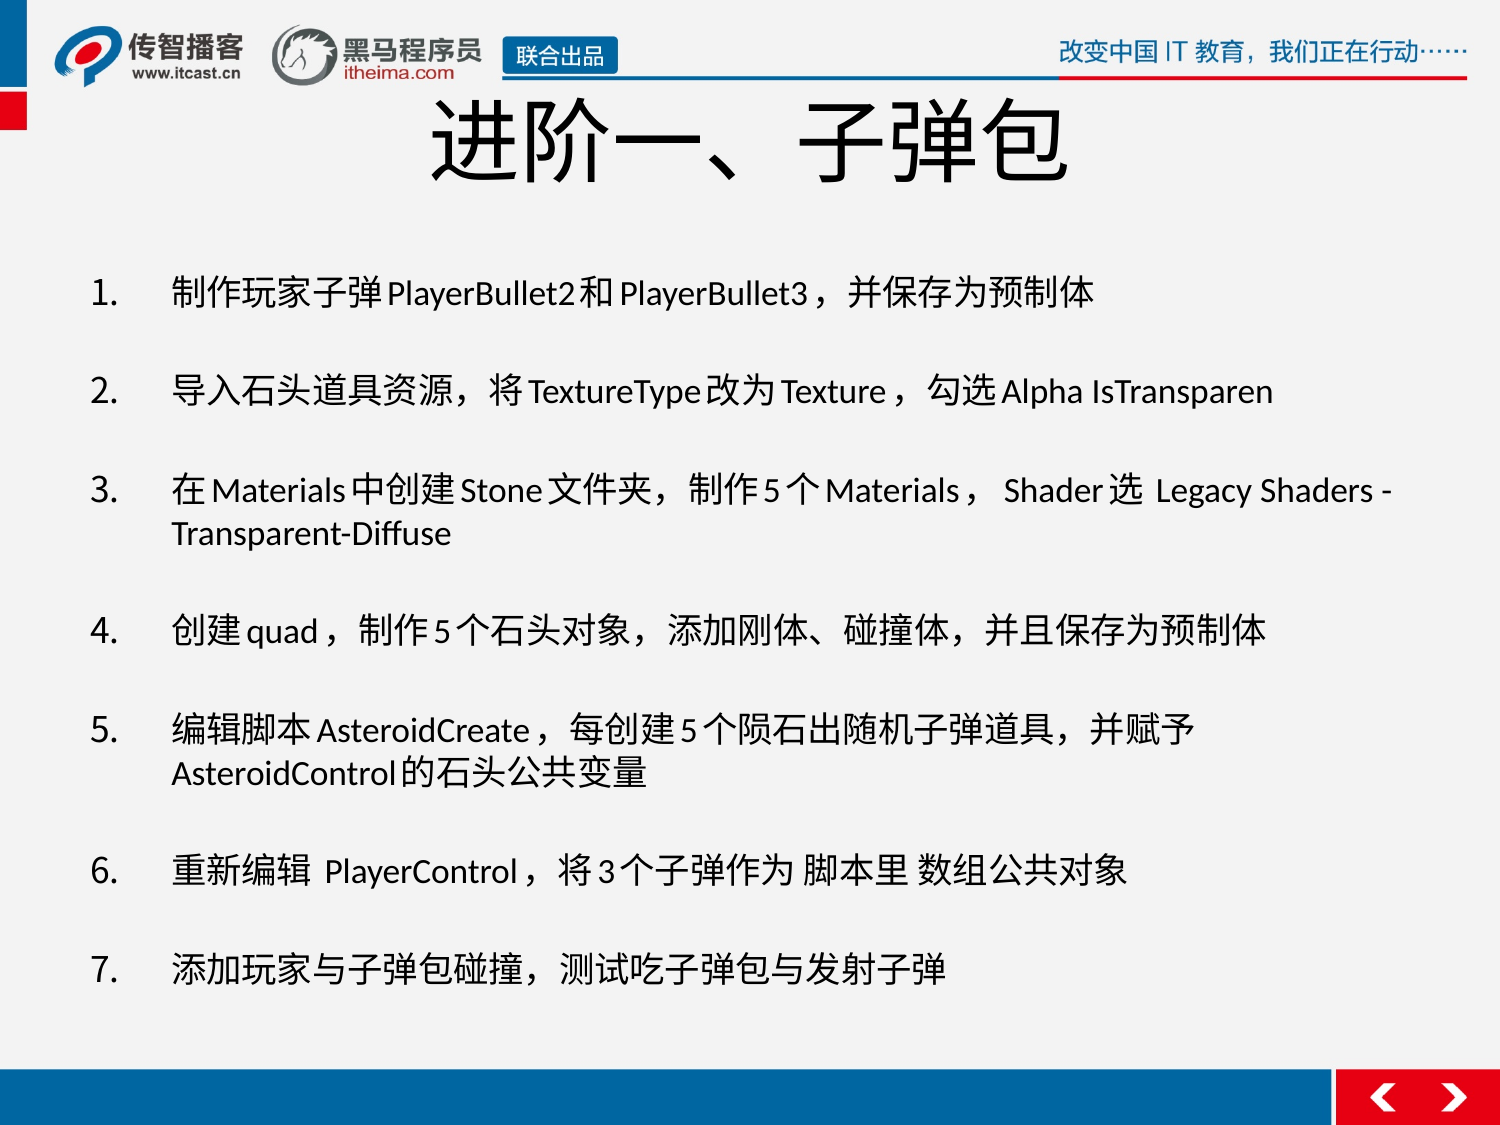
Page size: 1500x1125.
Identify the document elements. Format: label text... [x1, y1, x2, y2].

title 进阶一、子弹包 [75, 45, 1425, 233]
list 制作玩家子弹PlayerBullet2和PlayerBullet3，并保存为预制体 导入石头道具资源，将TextureType改为Texture，勾选Alpha IsTransparen 在Materials中创建Stone文件夹，制作5个Materials，Shader选 Legacy Shaders - Transparent-Diffuse 创建quad，制作5个石头对象，添加刚体、碰撞体，并且保存为预制体 编辑脚本AsteroidCreate，每创建5个陨石出随机子弹道具，并赋予AsteroidControl的石头公共变量 重新编辑 PlayerControl，将3个子弹作为 脚本里 数组公共对象 添加玩家与子弹包碰撞，测试吃子弹包与发射子弹 [75, 262, 1425, 1005]
picture [0, 0, 1500, 1125]
